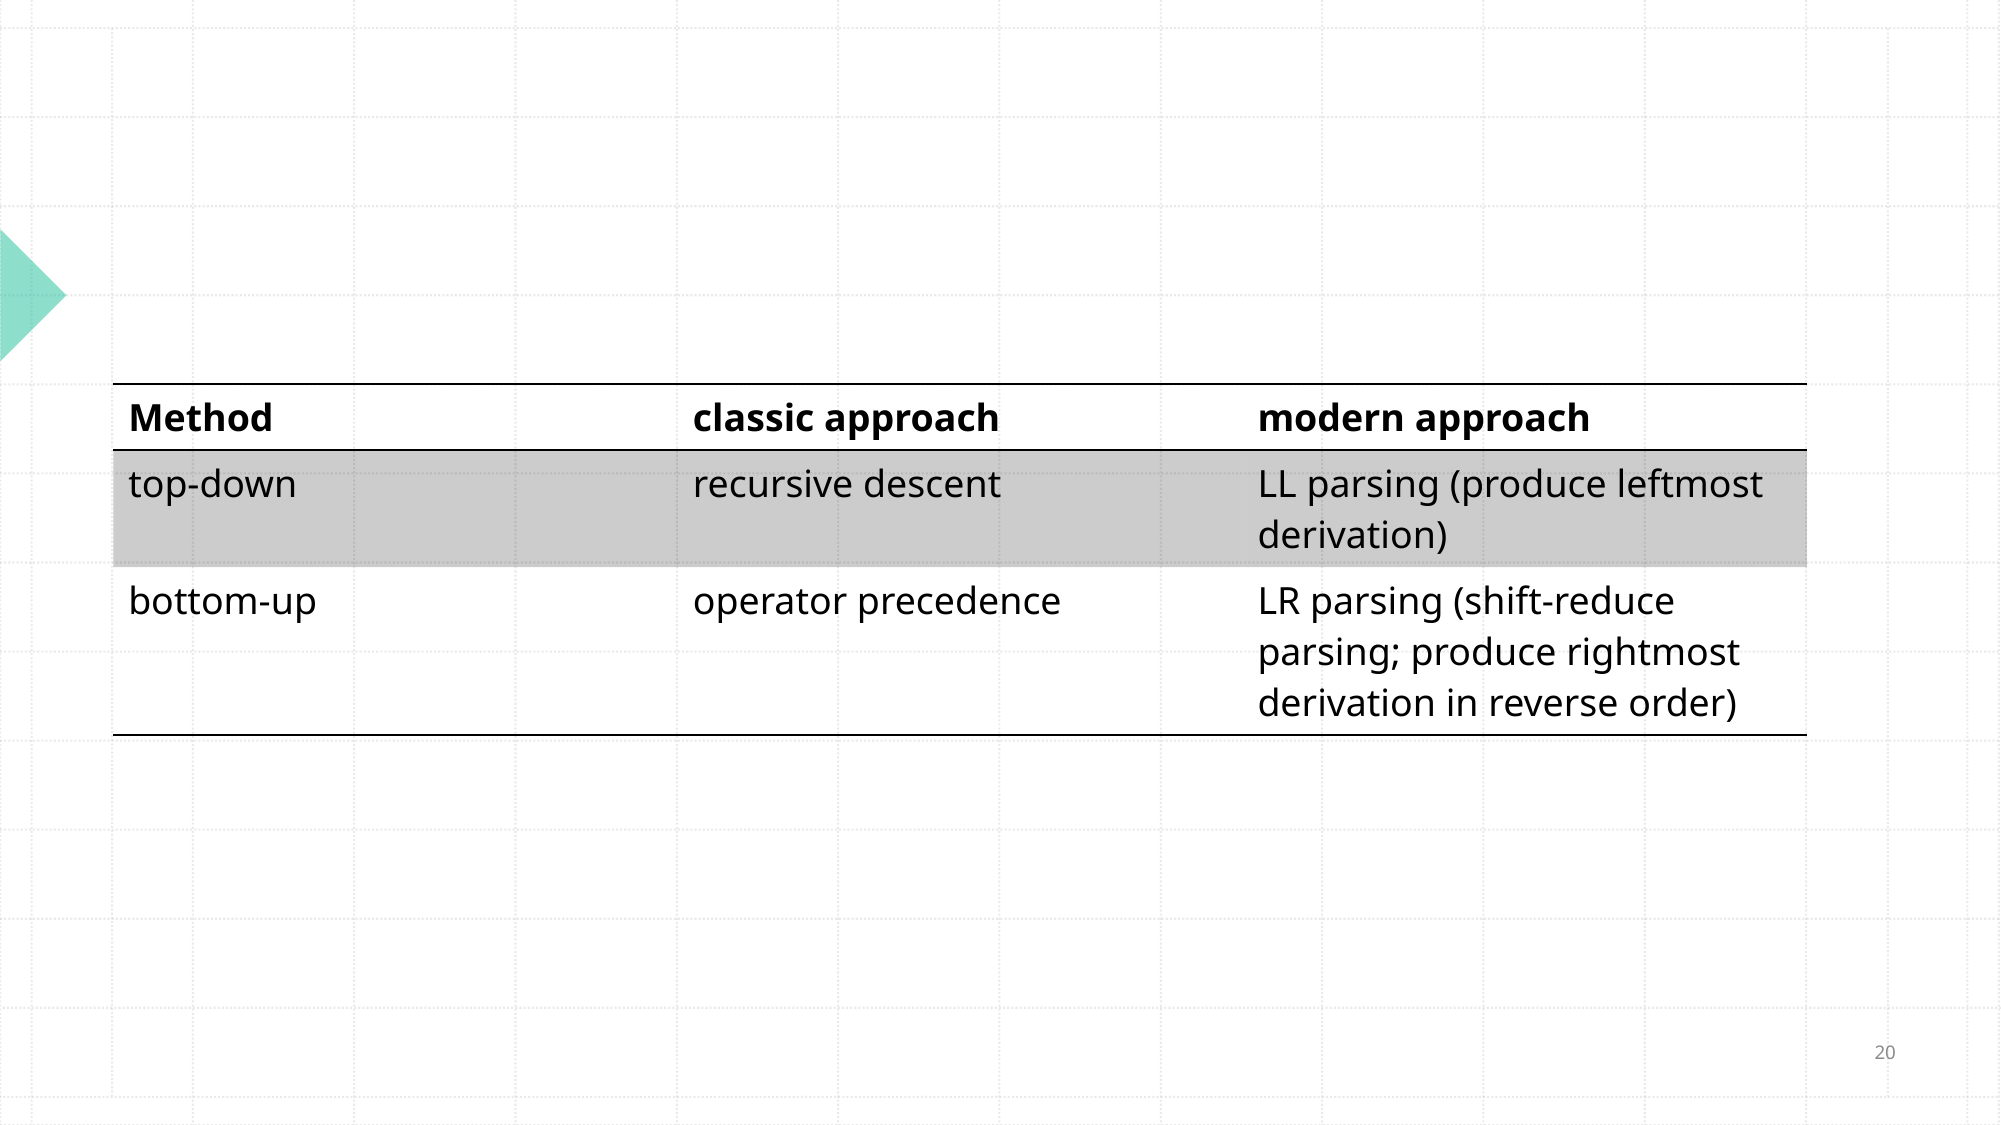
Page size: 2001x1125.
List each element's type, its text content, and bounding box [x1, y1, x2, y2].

table_cell LL parsing (produce leftmost derivation) [1242, 451, 1807, 567]
table_cell top-down [113, 451, 678, 567]
table_cell LR parsing (shift-reduce parsing; produce rightmost derivation in reverse order) [1242, 567, 1807, 734]
table_cell bottom-up [113, 567, 678, 734]
slide_number 20 [1805, 1019, 1966, 1089]
table_cell recursive descent [678, 451, 1242, 567]
table_header modern approach [1242, 385, 1807, 449]
table_header Method [113, 385, 678, 449]
table_header classic approach [678, 385, 1242, 449]
table_cell operator precedence [678, 567, 1242, 734]
